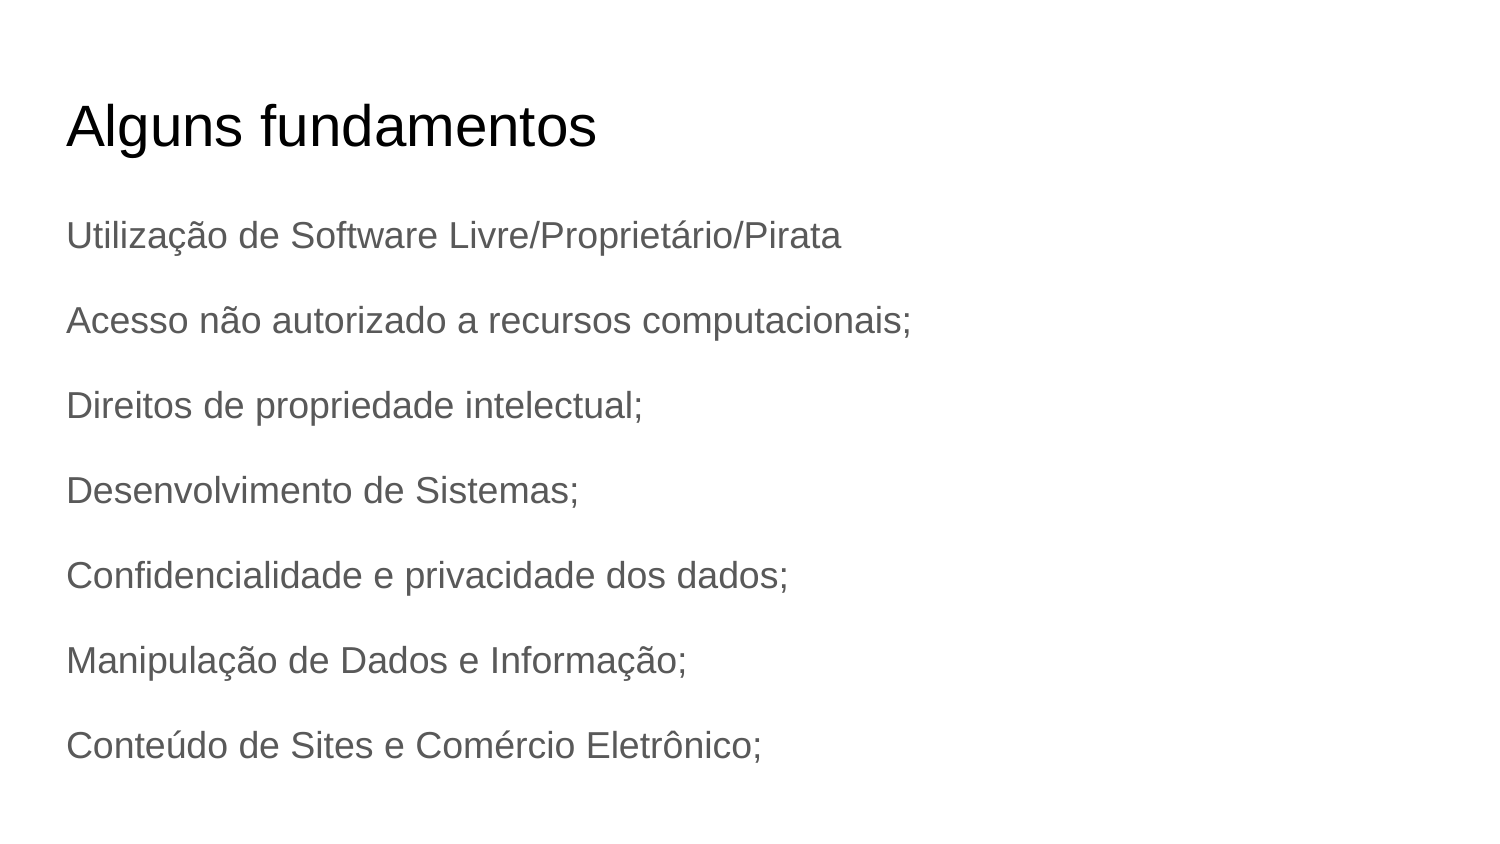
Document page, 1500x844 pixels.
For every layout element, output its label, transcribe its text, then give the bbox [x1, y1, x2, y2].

list Utilização de Software Livre/Proprietário/Pirata Acesso não autorizado a recursos computacionais; Direitos de propriedade intelectual; Desenvolvimento de Sistemas; Confidencialidade e privacidade dos dados; Manipulação de Dados e Informação; Conteúdo de Sites e Comércio Eletrônico; [51, 189, 1449, 750]
title Alguns fundamentos [51, 72, 1449, 167]
